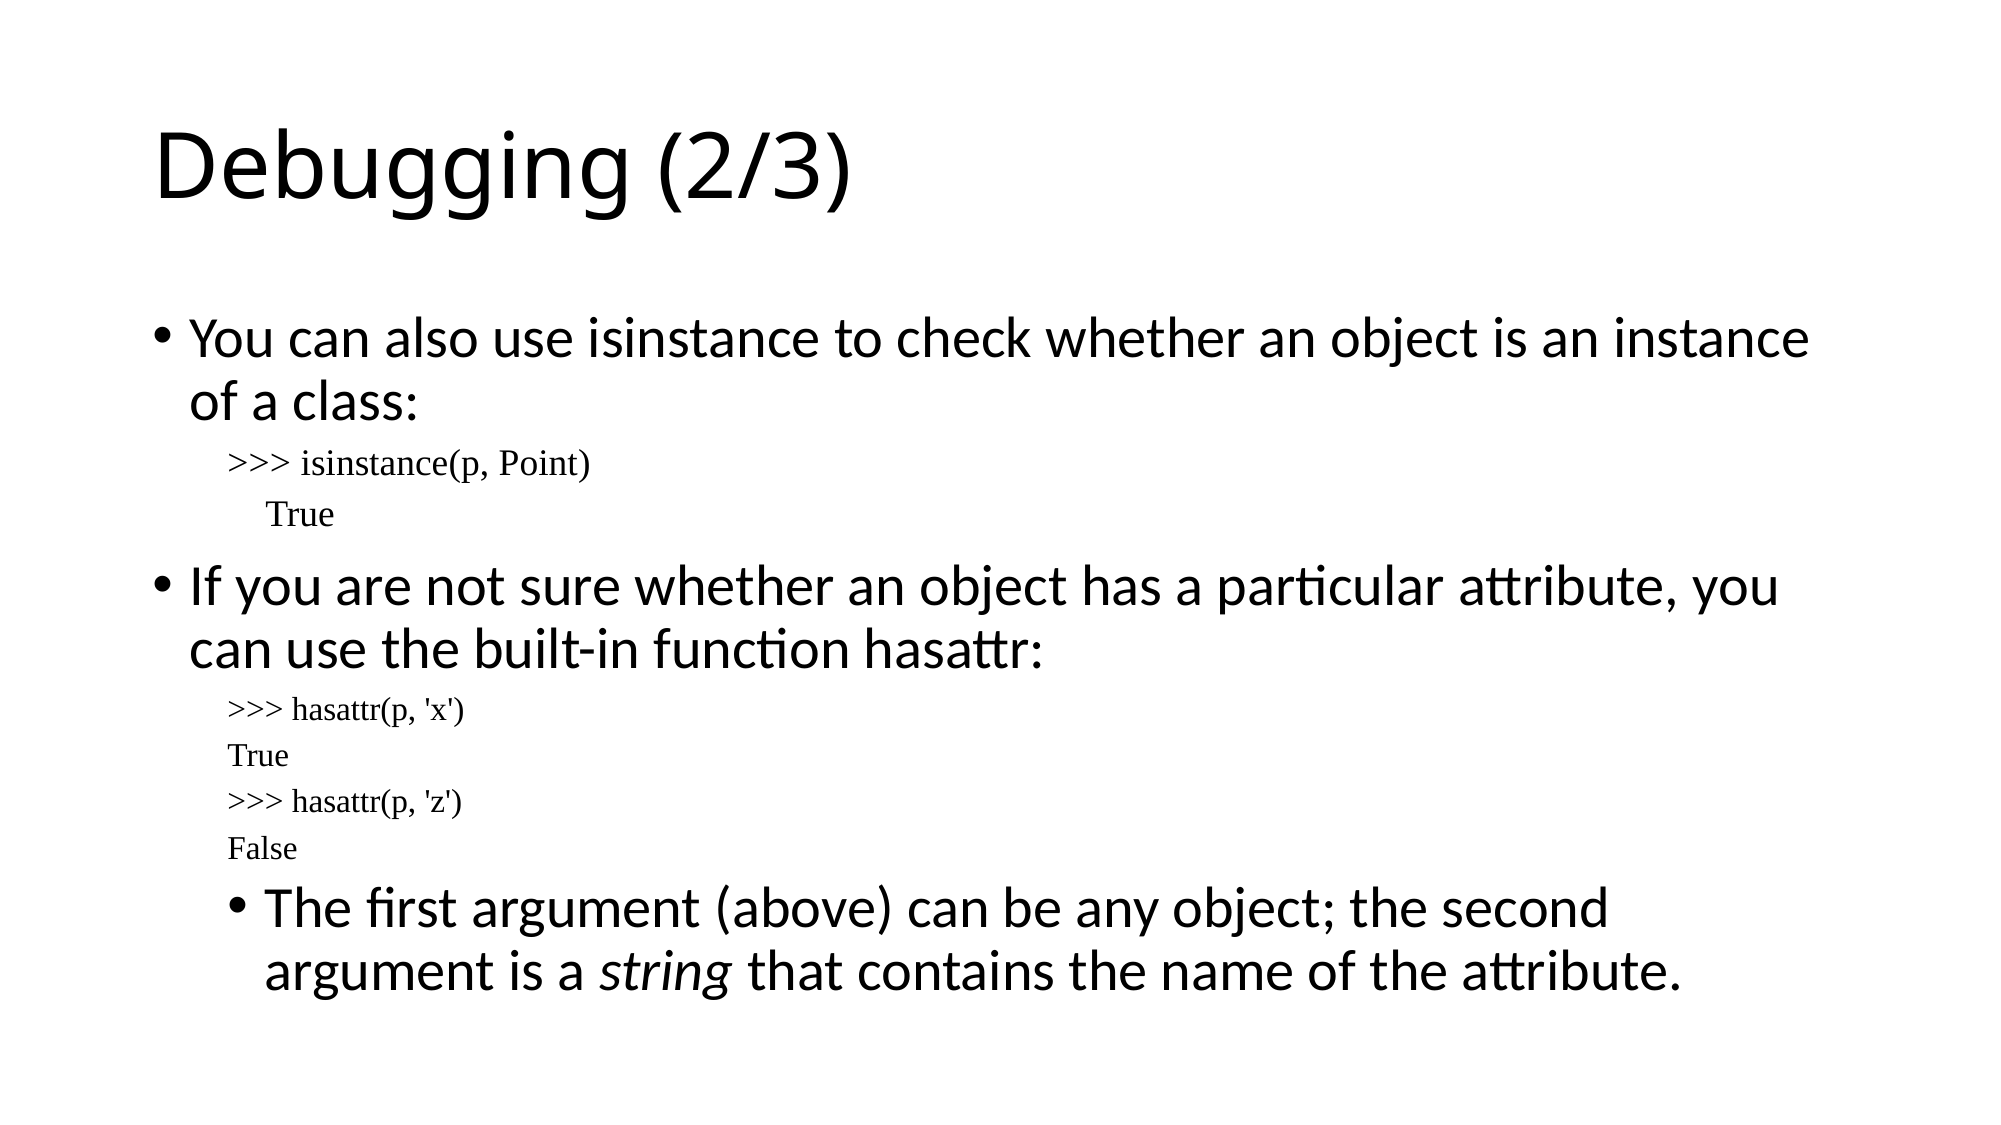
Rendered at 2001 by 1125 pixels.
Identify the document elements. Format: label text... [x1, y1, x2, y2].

list You can also use isinstance to check whether an object is an instance of a class: >>> isinstance(p, Point) True If you are not sure whether an object has a particular attribute, you can use the built-in function hasattr: >>> hasattr(p, 'x') True >>> hasattr(p, 'z') False The first argument (above) can be any object; the second argument is a string that contains the name of the attribute. [137, 299, 1863, 1014]
title Debugging (2/3) [137, 59, 1863, 278]
